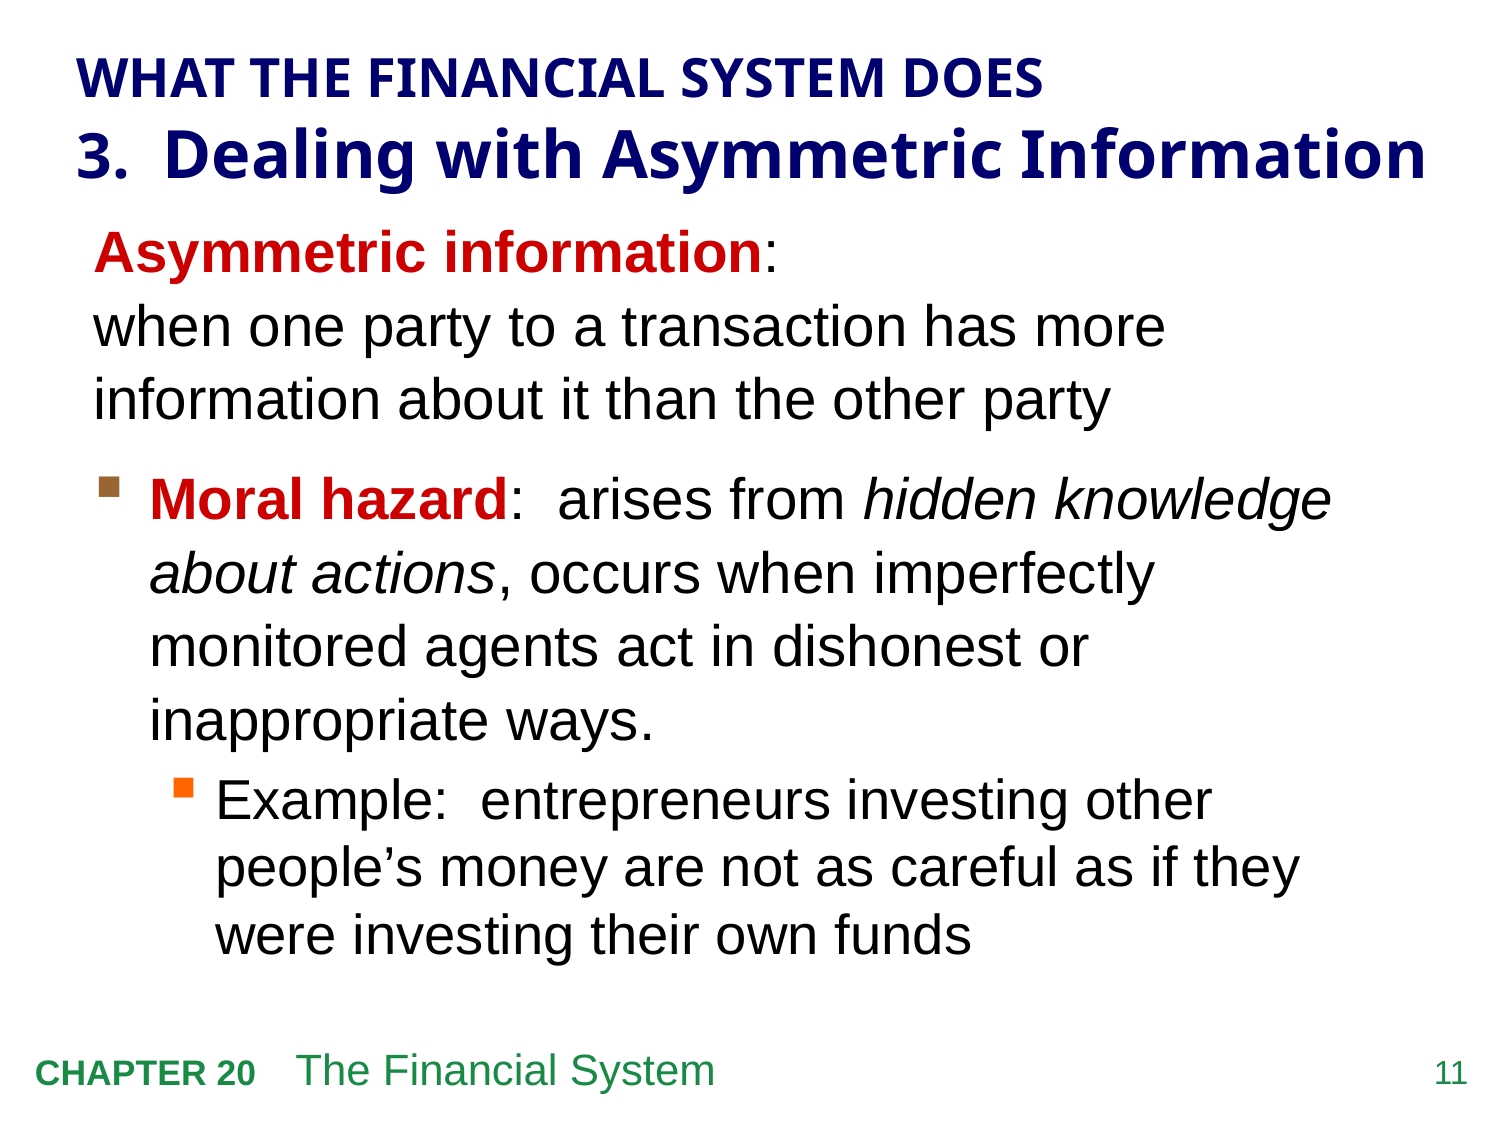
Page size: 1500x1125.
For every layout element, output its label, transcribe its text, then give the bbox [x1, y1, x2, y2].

title WHAT THE FINANCIAL SYSTEM DOES 3. Dealing with Asymmetric Information [76, 38, 1458, 193]
list Asymmetric information: when one party to a transaction has more information about it than the other party Moral hazard: arises from hidden knowledge about actions, occurs when imperfectly monitored agents act in dishonest or inappropriate ways. Example: entrepreneurs investing other people’s money are not as careful as if they were investing their own funds [78, 203, 1425, 1005]
